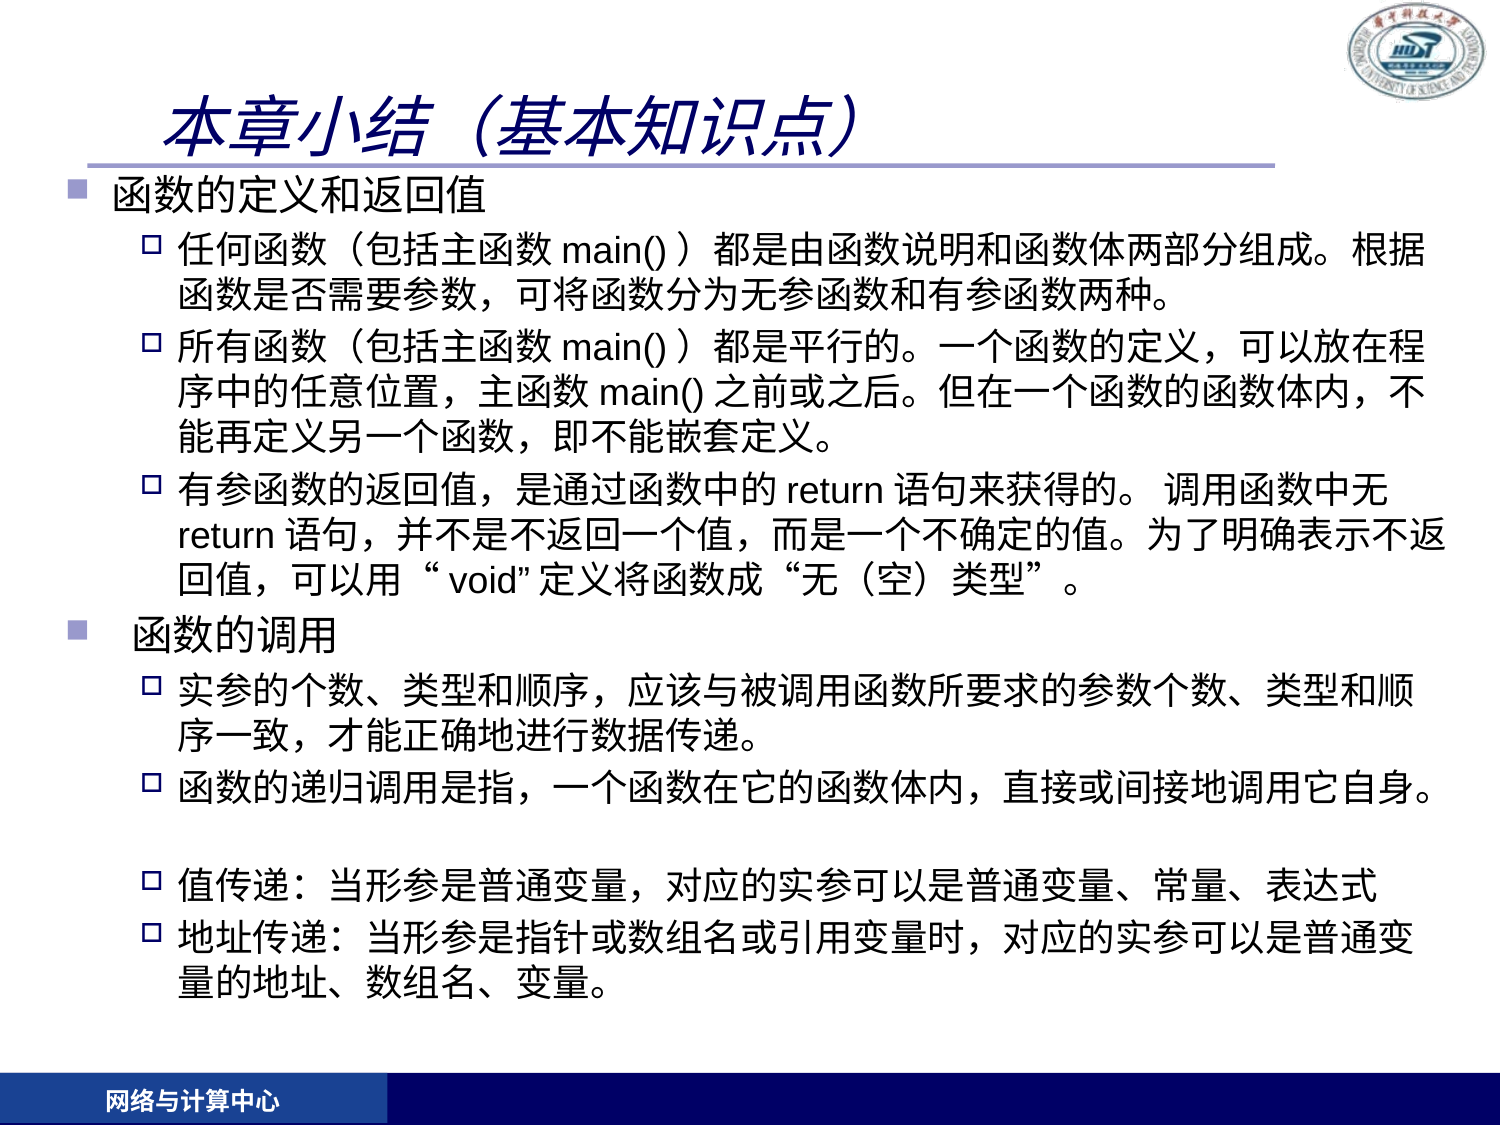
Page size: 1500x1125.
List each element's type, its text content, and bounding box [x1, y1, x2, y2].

picture [1344, 0, 1489, 103]
slide_number 网络与计算中心 [17, 1078, 368, 1116]
list 函数的定义和返回值 任何函数（包括主函数main()）都是由函数说明和函数体两部分组成。根据函数是否需要参数，可将函数分为无参函数和有参函数两种。 所有函数（包括主函数main()）都是平行的。一个函数的定义，可以放在程序中的任意位置，主函数main()之前或之后。但在一个函数的函数体内，不能再定义另一个函数，即不能嵌套定义。 有参函数的返回值，是通过函数中的return语句来获得的。 调用函数中无return语句，并不是不返回一个值，而是一个不确定的值。为了明确表示不返回值，可以用“void”定义将函数成“无（空）类型”。 函数的调用 实参的个数、类型和顺序，应该与被调用函数所要求的参数个数、类型和顺序一致，才能正确地进行数据传递。 函数的递归调用是指，一个函数在它的函数体内，直接或间接地调用它自身。 值传递：当形参是普通变量，对应的实参可以是普通变量、常量、表达式 地址传递：当形参是指针或数组名或引用变量时，对应的实参可以是普通变量的地址、数组名、变量。 [0, 160, 1464, 916]
title 本章小结（基本知识点） [144, 68, 1294, 160]
